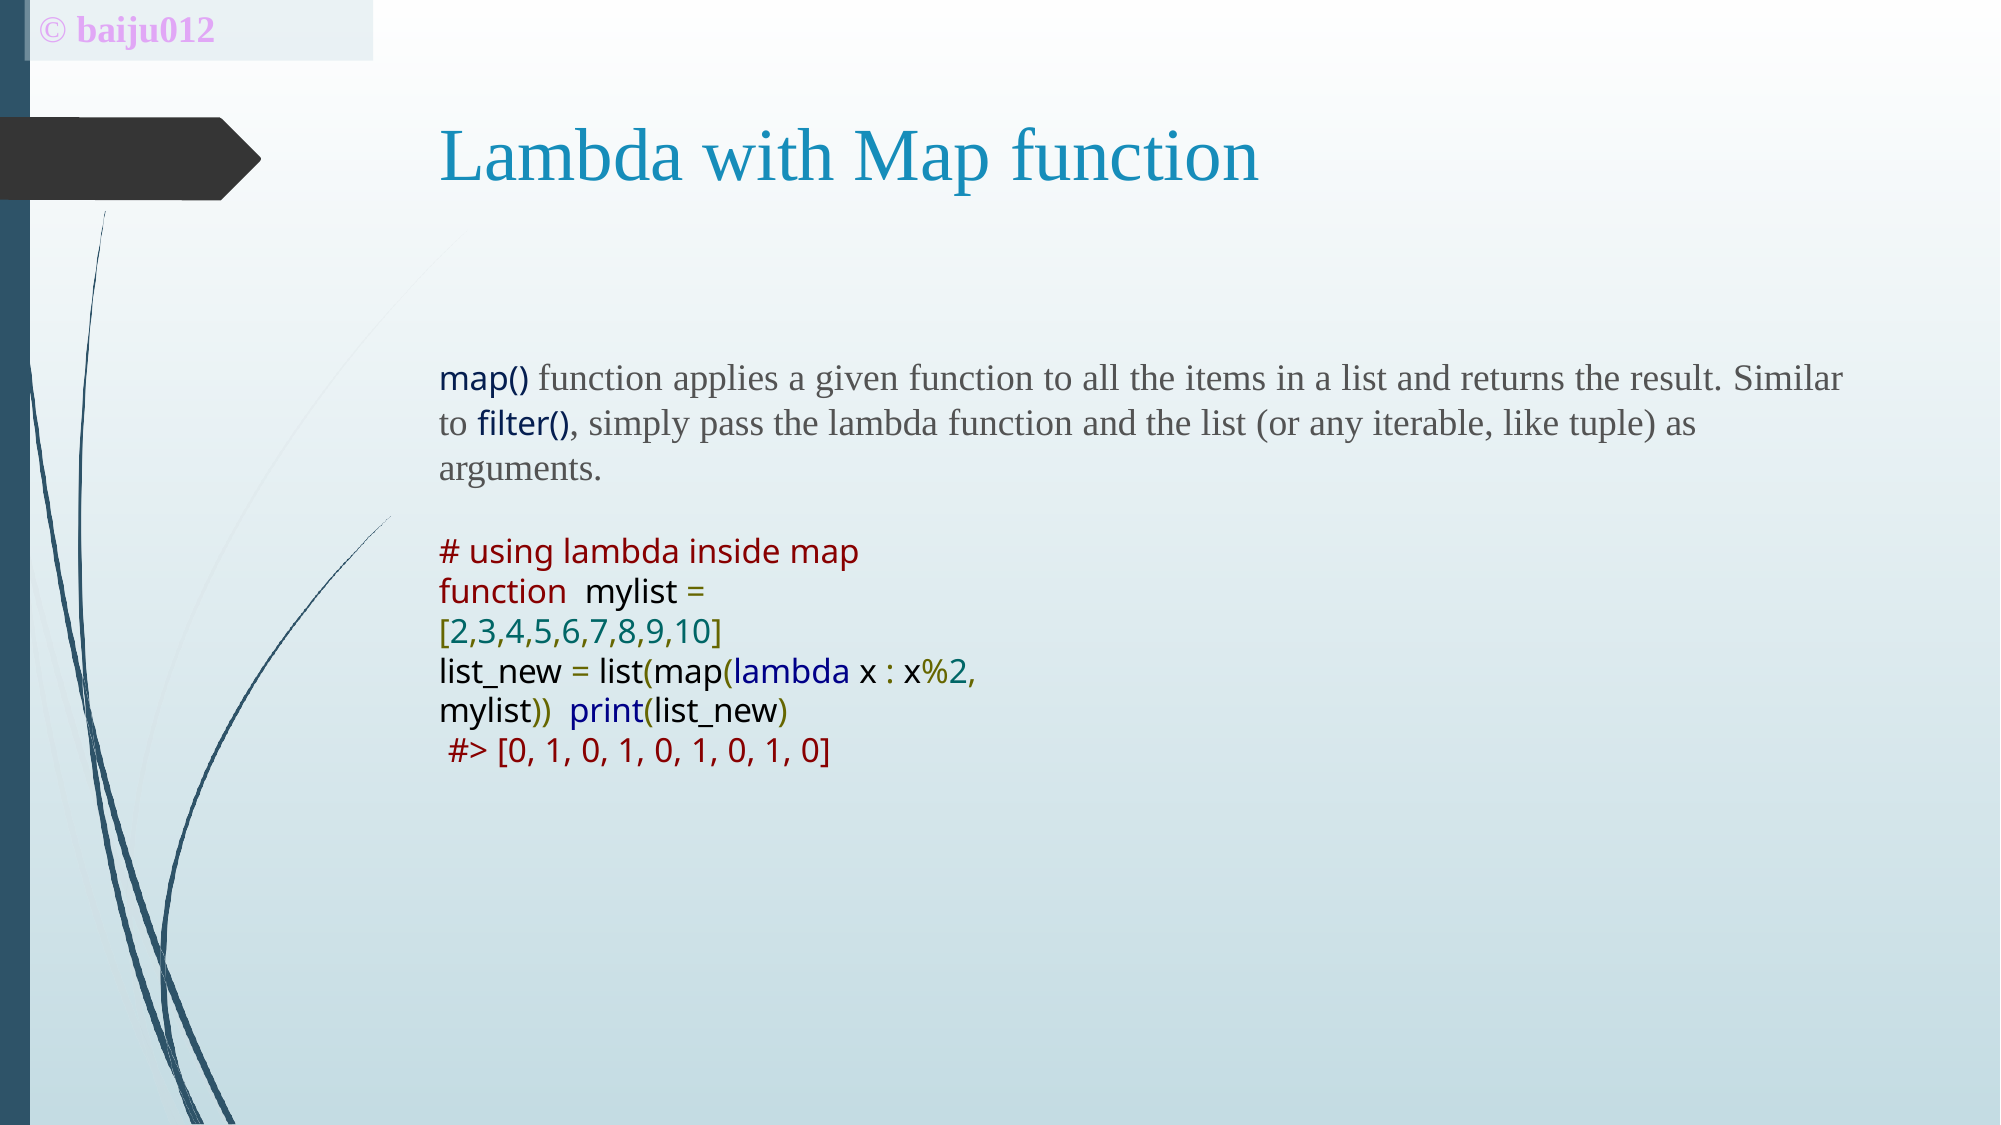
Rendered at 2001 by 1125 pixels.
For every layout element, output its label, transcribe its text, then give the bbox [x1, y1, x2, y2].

text_box Lambda with Map function [437, 103, 1264, 196]
picture [30, 61, 36, 117]
title © baiju012 [36, 2, 309, 193]
text_box map() function applies a given function to all the items in a list and returns the result. Similar to filter(), simply pass the lambda function and the list (or any iterable, like tuple) as arguments. # using lambda inside map function mylist = [2,3,4,5,6,7,8,9,10] list_new = list(map(lambda x : x%2, mylist)) print(list_new) #> [0, 1, 0, 1, 0, 1, 0, 1, 0] [436, 351, 1866, 770]
picture [30, 0, 2000, 1125]
